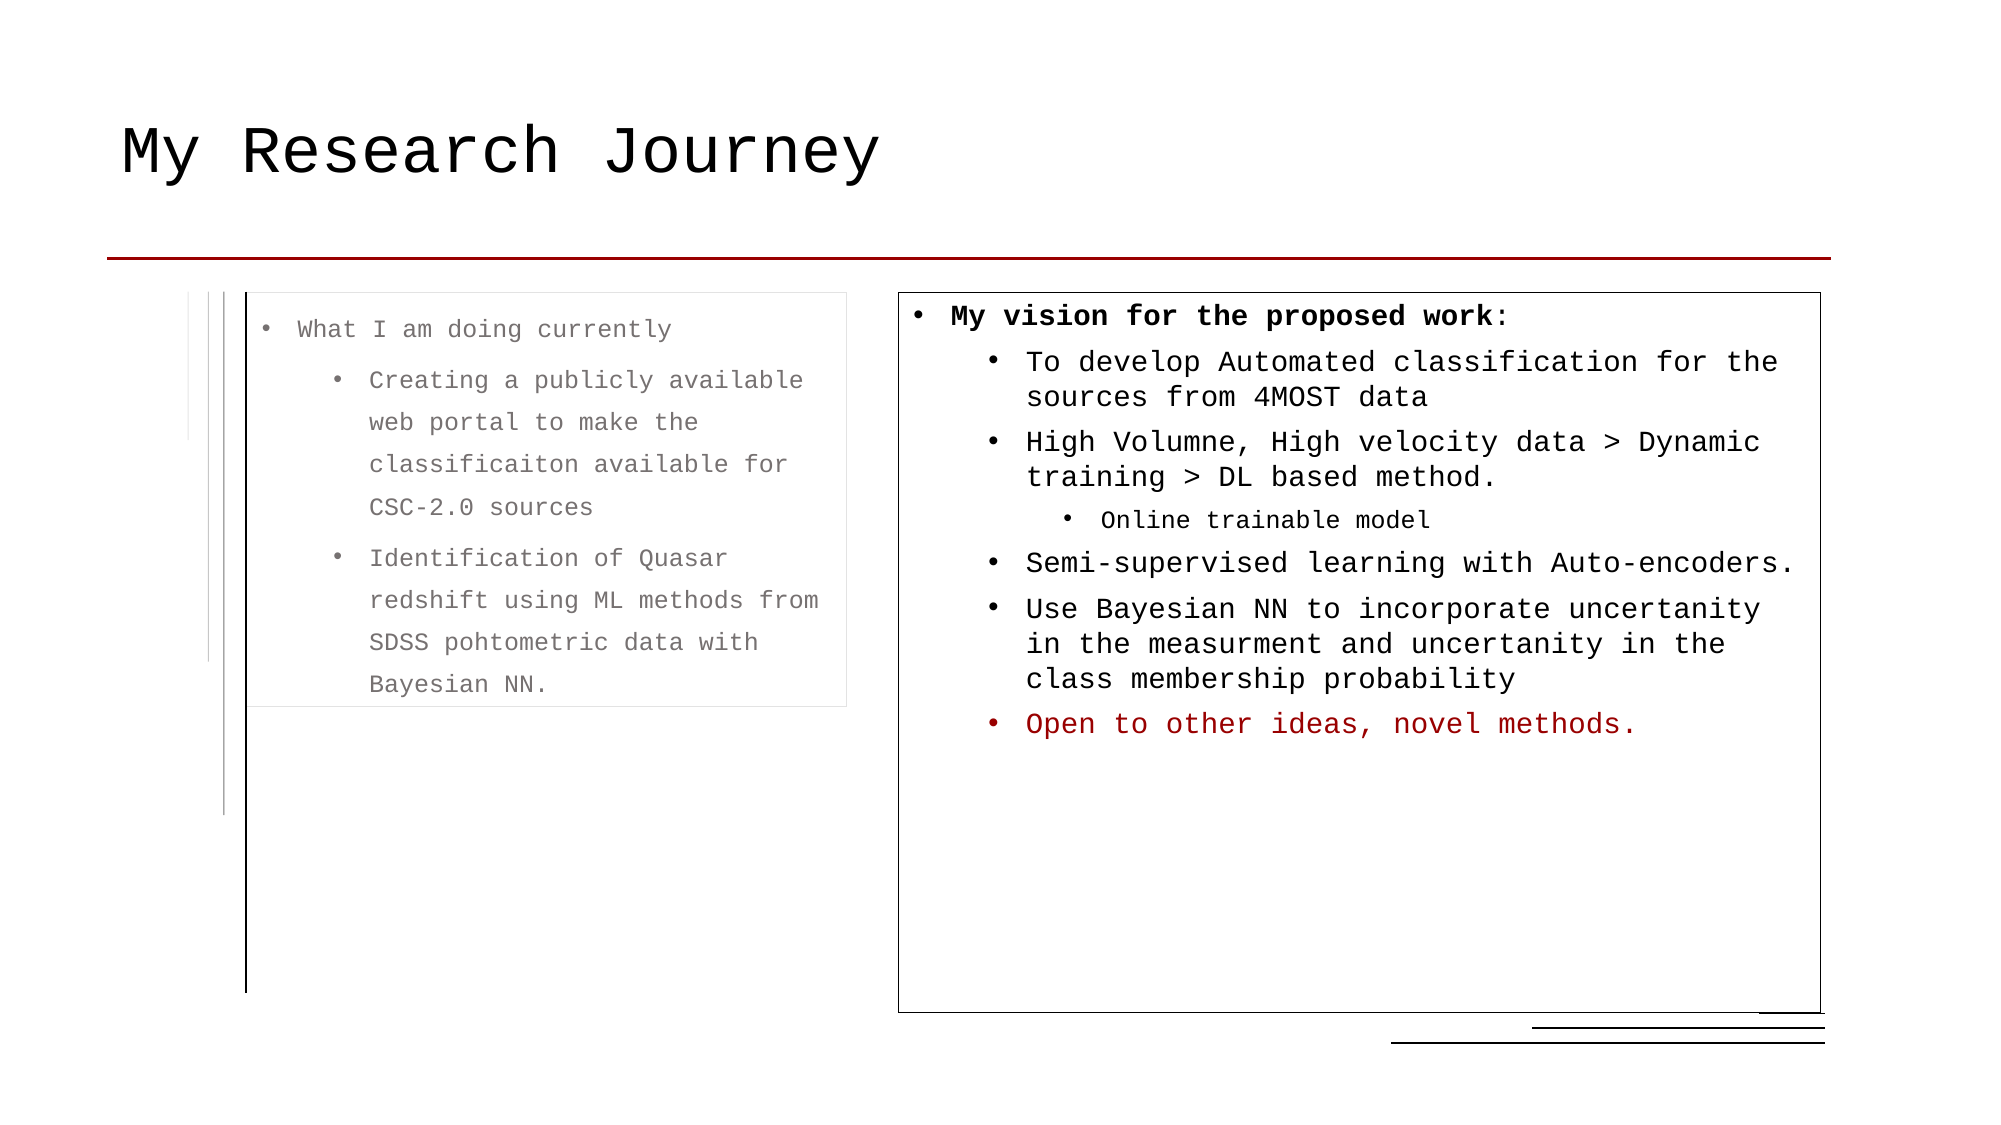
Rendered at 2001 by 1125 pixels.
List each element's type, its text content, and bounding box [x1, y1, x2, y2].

text_box What I am doing currently Creating a publicly available web portal to make the classificaiton available for CSC-2.0 sources Identification of Quasar redshift using ML methods from SDSS pohtometric data with Bayesian NN. [246, 292, 847, 707]
text_box My vision for the proposed work: To develop Automated classification for the sources from 4MOST data High Volumne, High velocity data > Dynamic training > DL based method. Online trainable model Semi-supervised learning with Auto-encoders. Use Bayesian NN to incorporate uncertanity in the measurment and uncertanity in the class membership probability Open to other ideas, novel methods. [898, 292, 1821, 1013]
title My Research Journey [106, 42, 1832, 260]
